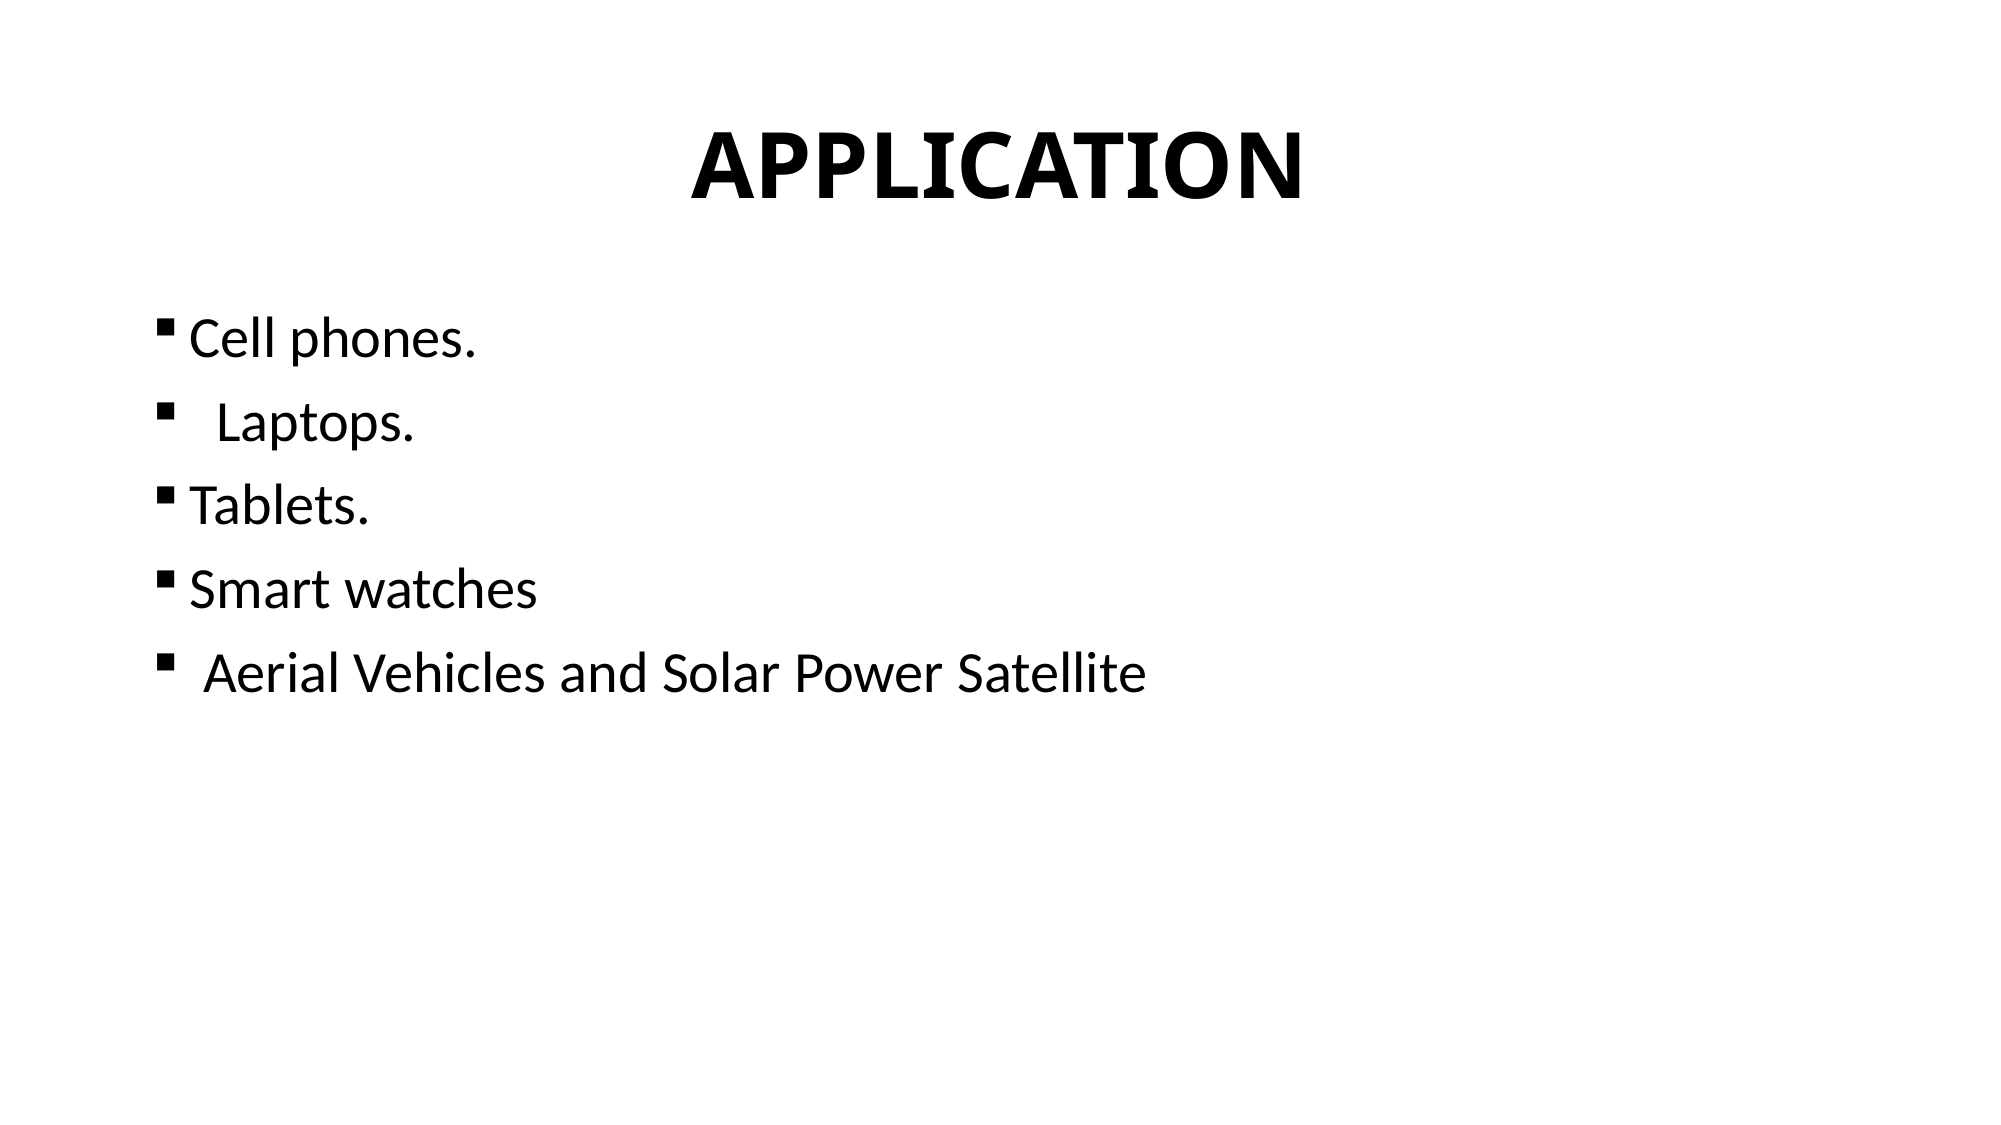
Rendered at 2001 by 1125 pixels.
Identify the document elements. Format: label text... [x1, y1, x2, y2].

title APPLICATION [137, 59, 1863, 278]
list Cell phones. Laptops. Tablets. Smart watches Aerial Vehicles and Solar Power Satellite [137, 299, 1863, 1014]
